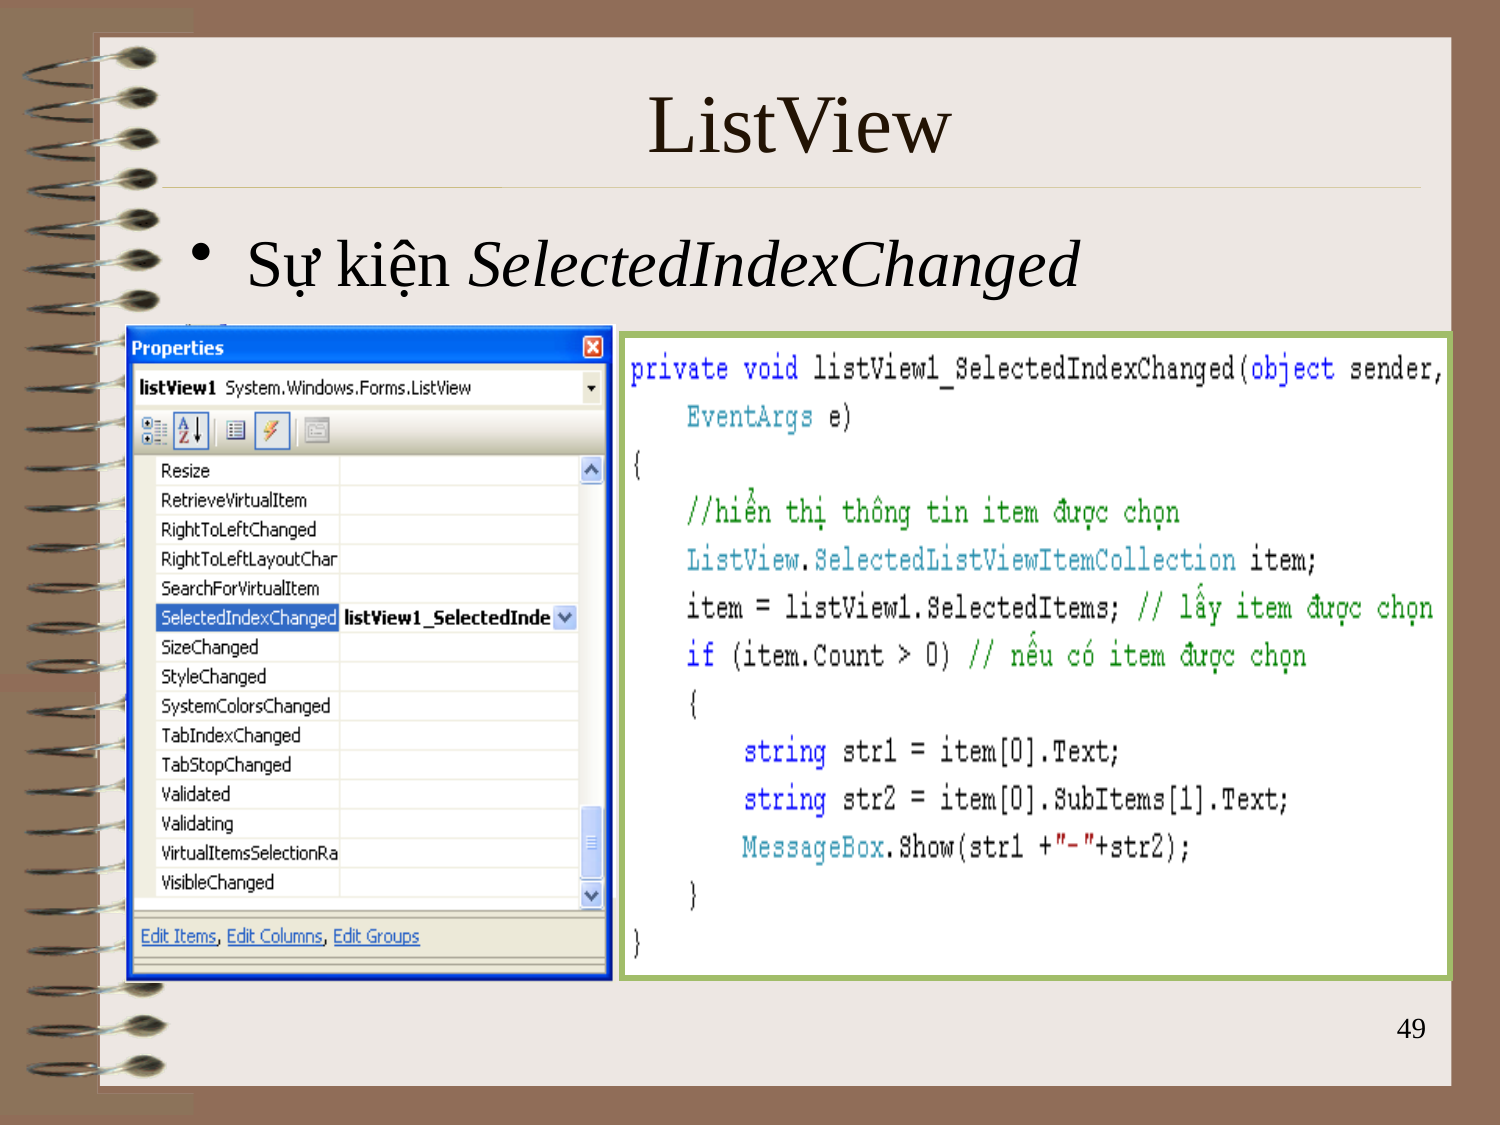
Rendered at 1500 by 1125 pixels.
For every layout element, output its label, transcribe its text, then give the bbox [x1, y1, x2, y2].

picture [624, 337, 1447, 975]
picture [0, 8, 616, 1115]
slide_number 49 [1128, 1001, 1442, 1077]
title ListView [174, 62, 1425, 175]
list Sự kiện SelectedIndexChanged [174, 212, 1425, 950]
